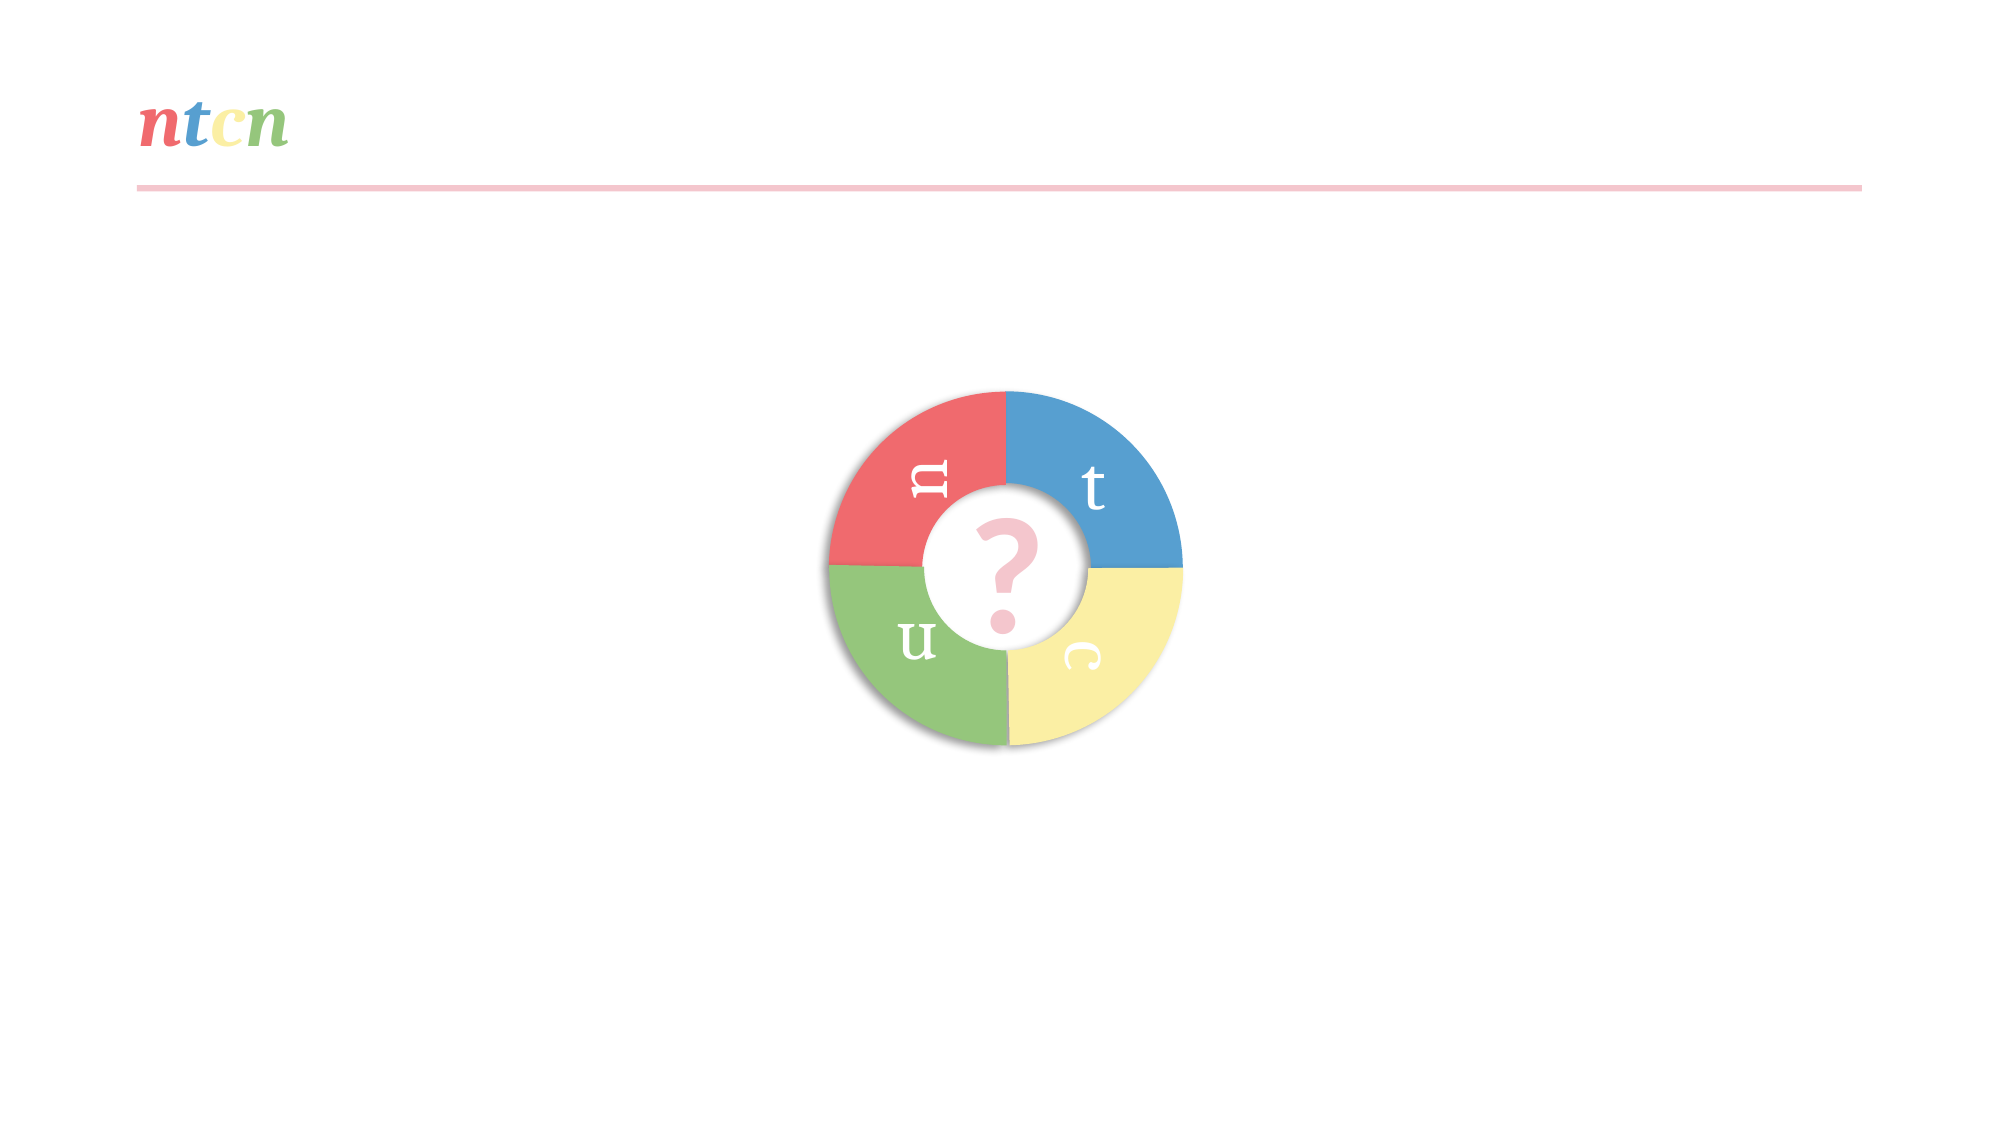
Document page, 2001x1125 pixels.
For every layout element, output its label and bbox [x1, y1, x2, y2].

text_box [828, 390, 1184, 746]
